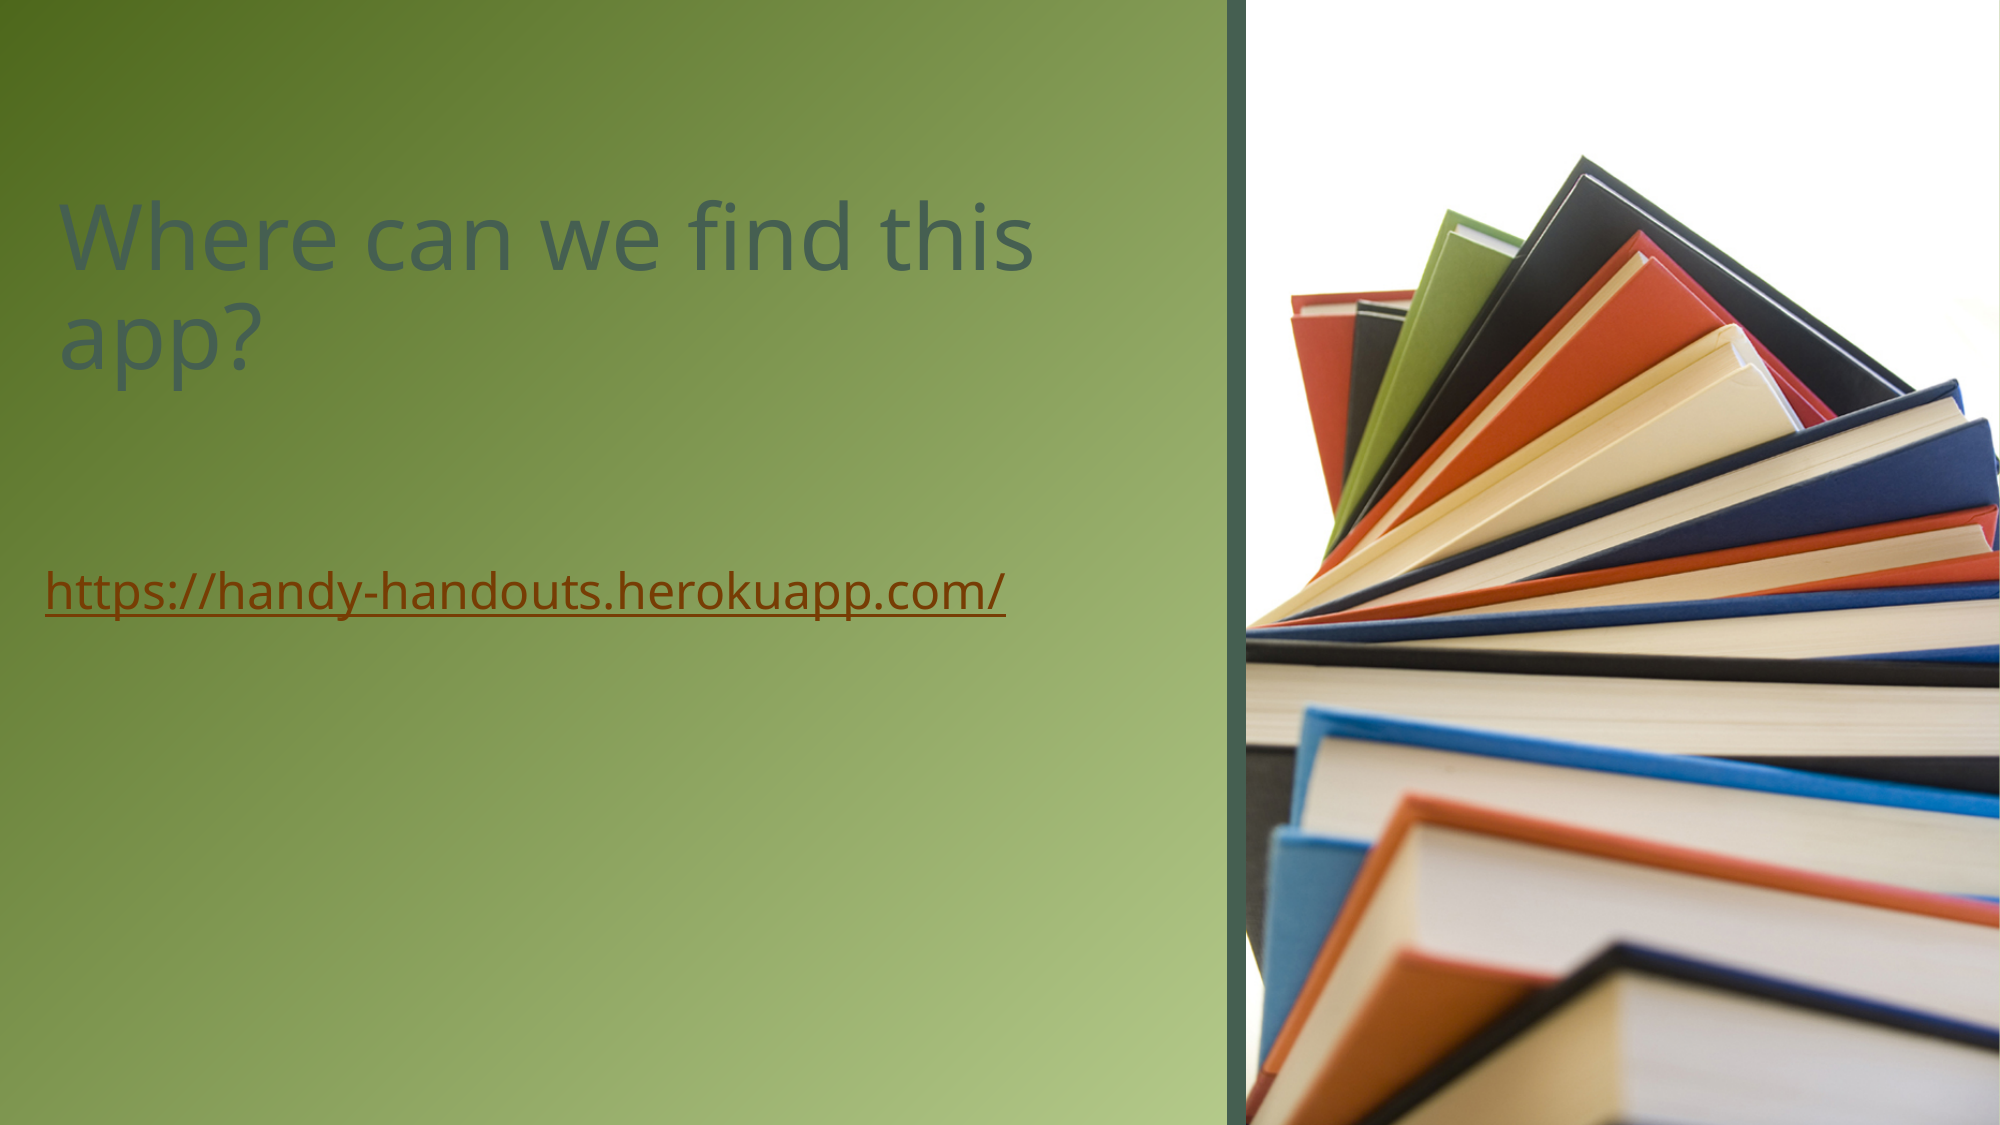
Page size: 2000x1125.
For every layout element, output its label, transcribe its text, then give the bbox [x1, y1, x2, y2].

subtitle https://handy-handouts.herokuapp.com/ [24, 549, 1175, 755]
picture [1246, 0, 2000, 1125]
title Where can we find this app? [38, 125, 1189, 400]
